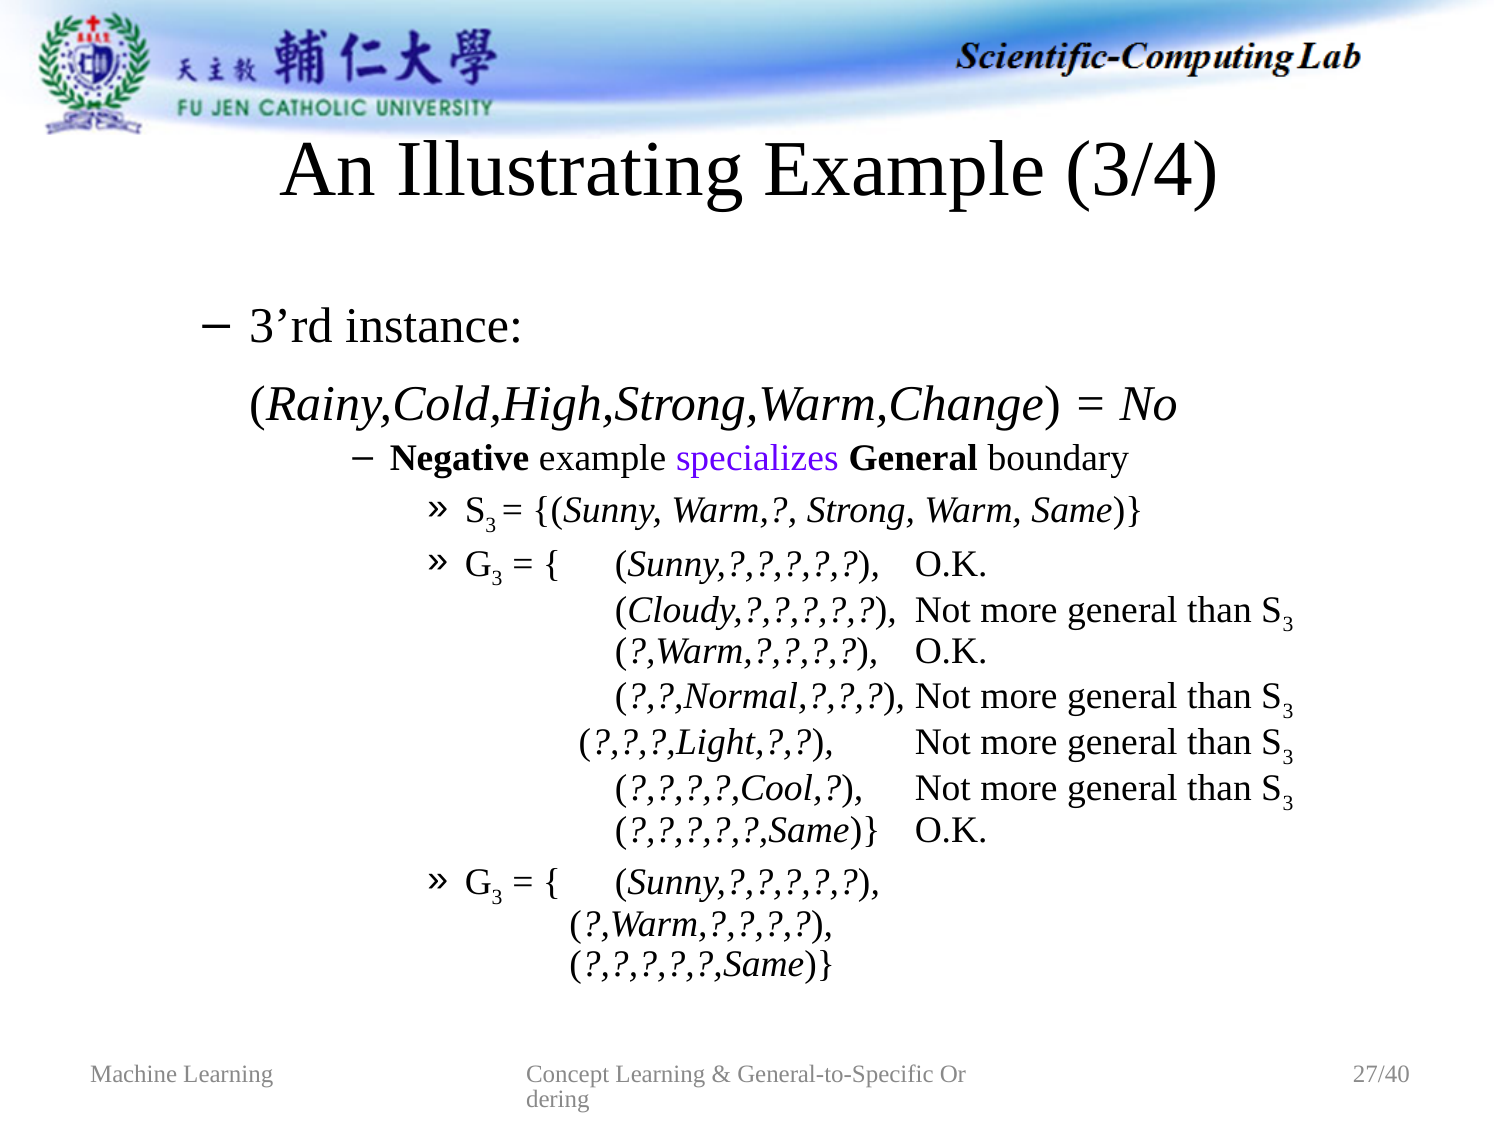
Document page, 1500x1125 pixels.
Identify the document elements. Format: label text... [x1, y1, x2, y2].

footer Concept Learning & General-to-Specific Ordering [511, 1042, 987, 1103]
picture [0, 0, 1500, 1125]
title An Illustrating Example (3/4) [75, 70, 1425, 258]
slide_number Machine Learning [75, 1042, 425, 1103]
slide_number 27/40 [1074, 1042, 1425, 1103]
list 3’rd instance: (Rainy,Cold,High,Strong,Warm,Change) = No Negative example specializes General boundary S3 = {(Sunny, Warm,?, Strong, Warm, Same)} G3 = { (Sunny,?,?,?,?,?), O.K. (Cloudy,?,?,?,?,?), Not more general than S3 (?,Warm,?,?,?,?), O.K. (?,?,Normal,?,?,?), Not more general than S3 (?,?,?,Light,?,?), Not more general than S3 (?,?,?,?,Cool,?), Not more general than S3 (?,?,?,?,?,Same)} O.K. G3 = { (Sunny,?,?,?,?,?), (?,Warm,?,?,?,?), (?,?,?,?,?,Same)} [111, 266, 1388, 1000]
